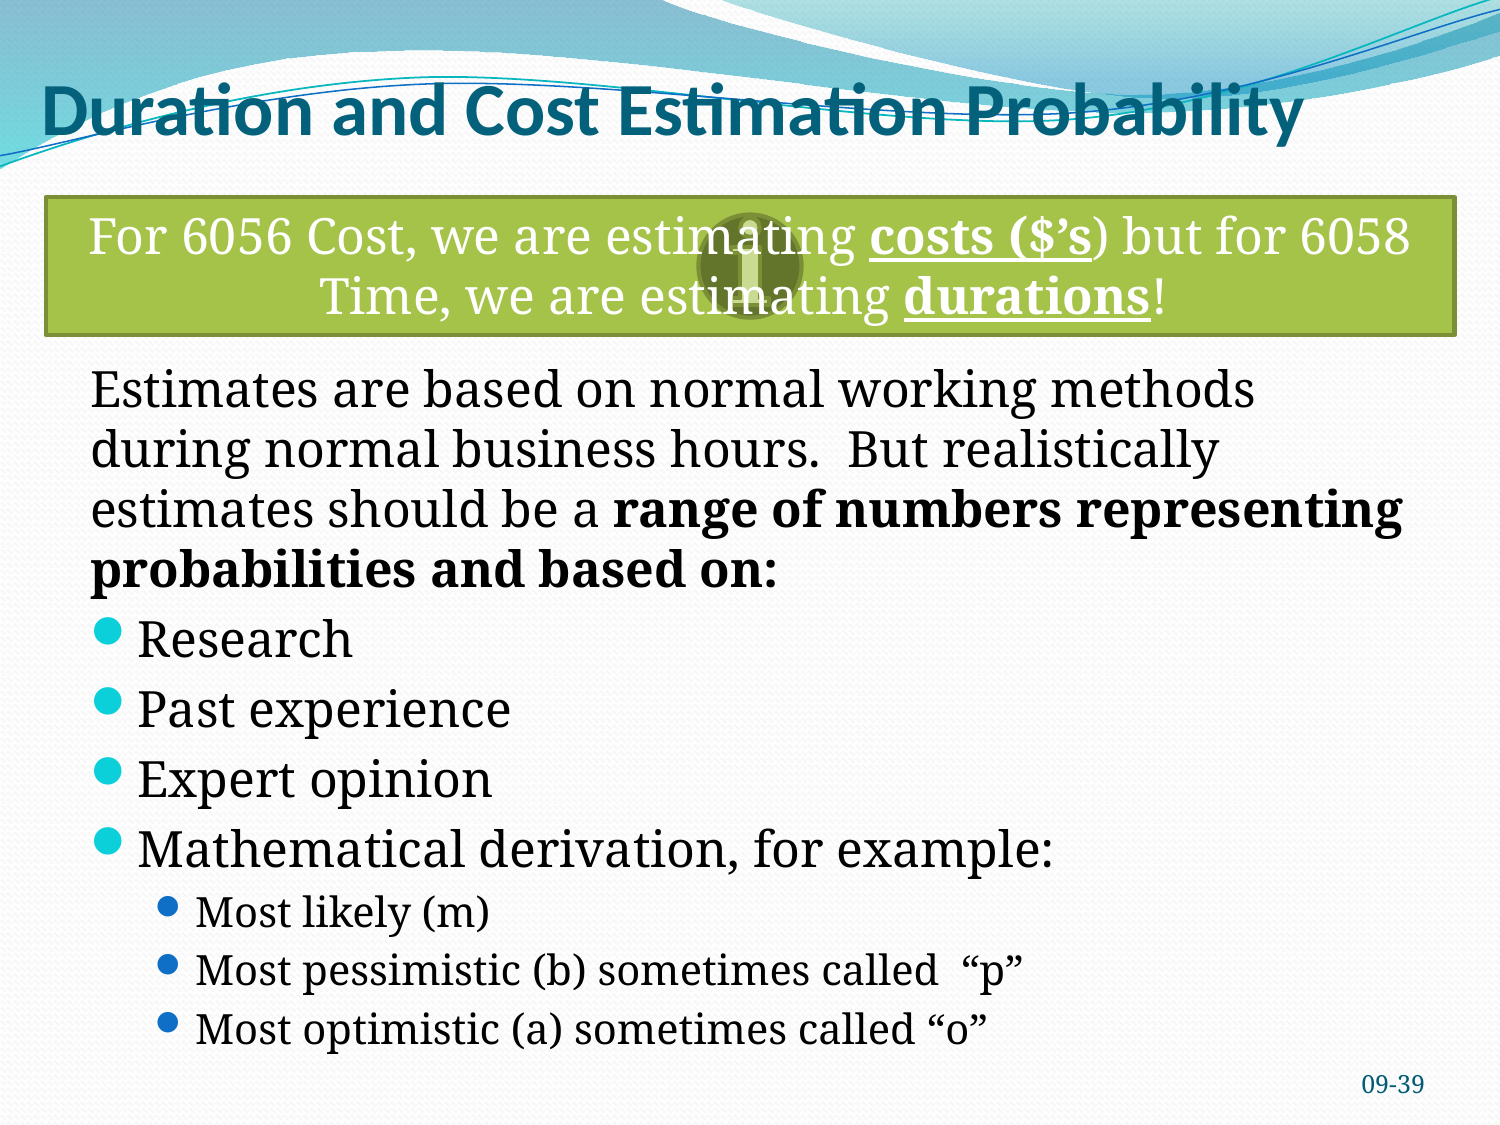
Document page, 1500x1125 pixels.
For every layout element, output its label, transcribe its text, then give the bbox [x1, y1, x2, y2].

text_box For 6056 Cost, we are estimating costs ($’s) but for 6058 Time, we are estimating durations! [44, 195, 1457, 337]
title Duration and Cost Estimation Probability [41, 37, 1388, 151]
list Estimates are based on normal working methods during normal business hours. But realistically estimates should be a range of numbers representing probabilities and based on: Research Past experience Expert opinion Mathematical derivation, for example: Most likely (m) Most pessimistic (b) sometimes called “p” Most optimistic (a) sometimes called “o” [74, 349, 1426, 1088]
slide_number 09-39 [1299, 1042, 1425, 1103]
